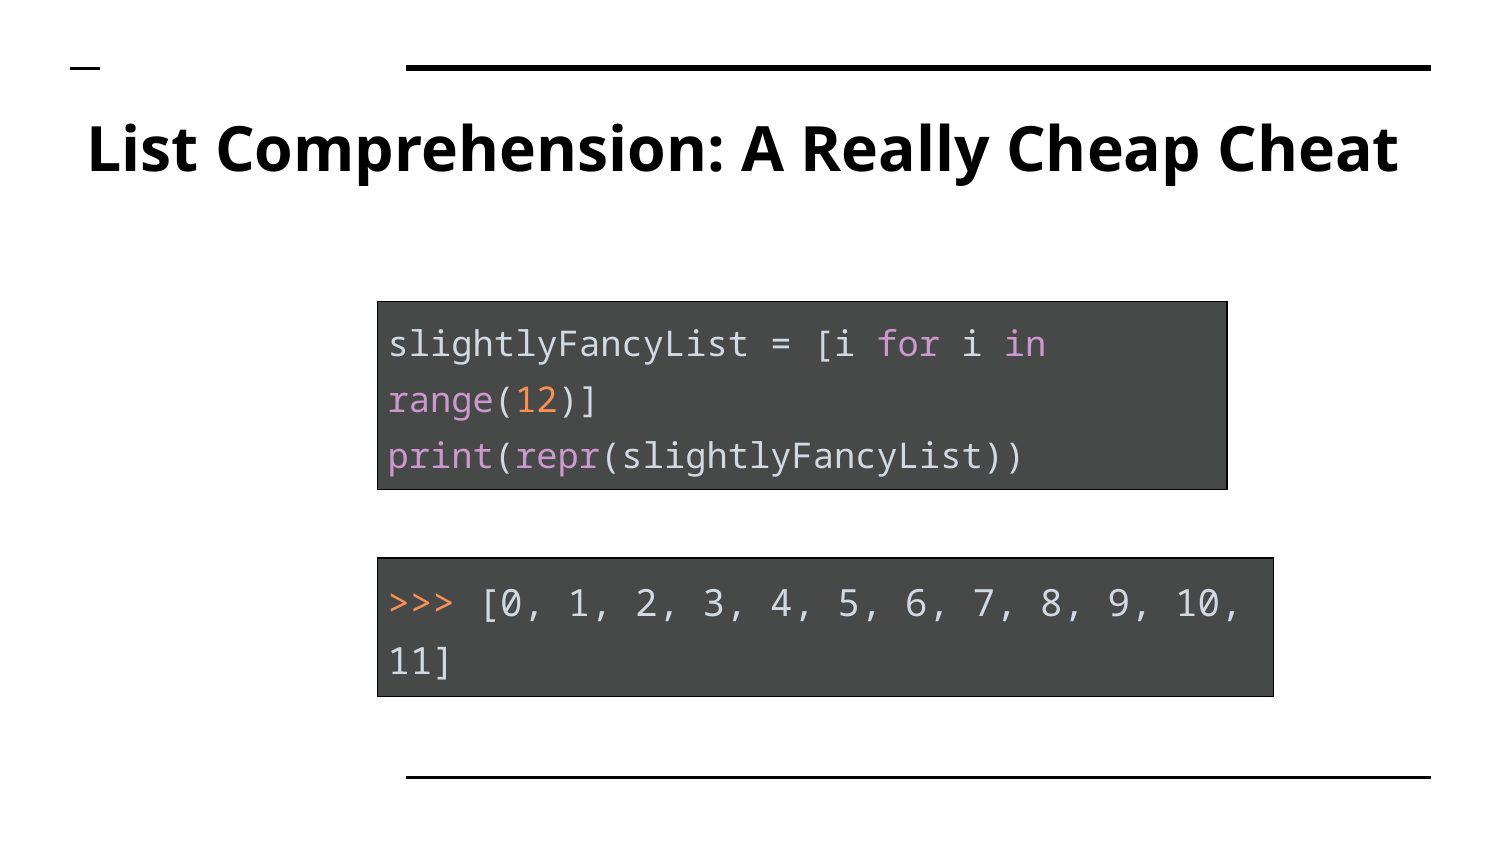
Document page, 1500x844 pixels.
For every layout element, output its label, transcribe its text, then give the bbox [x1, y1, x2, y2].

title List Comprehension: A Really Cheap Cheat [71, 94, 1431, 199]
table_header >>> [0, 1, 2, 3, 4, 5, 6, 7, 8, 9, 10, 11] [378, 559, 1273, 696]
table_header slightlyFancyList = [i for i in range(12)] print(repr(slightlyFancyList)) [378, 302, 1226, 489]
